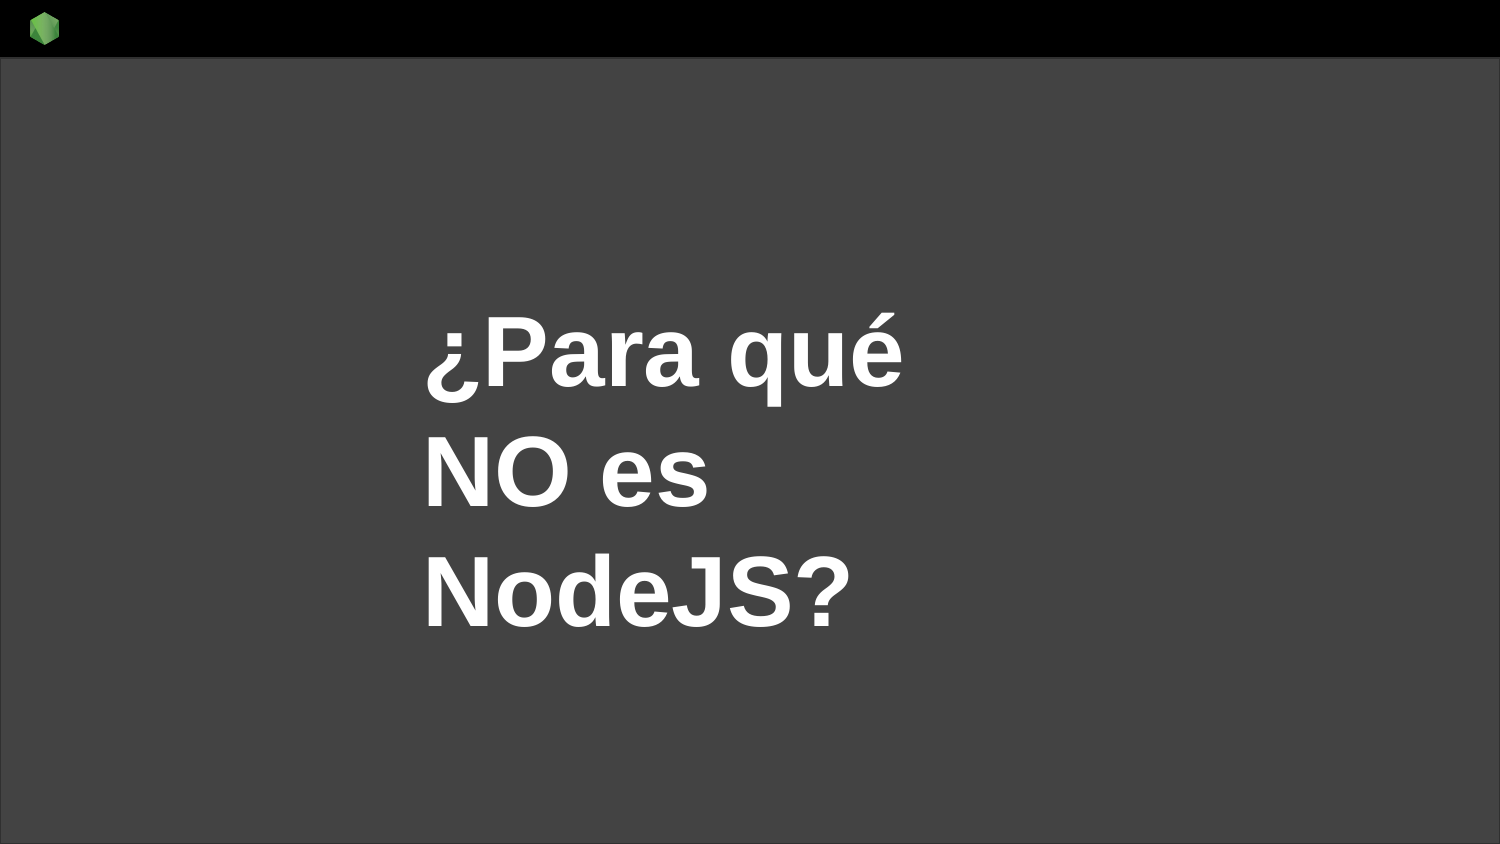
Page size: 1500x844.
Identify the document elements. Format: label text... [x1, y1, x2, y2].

text_box [0, 0, 1500, 57]
text_box [0, 57, 1500, 844]
text_box ¿Para qué NO es NodeJS? [407, 271, 1093, 572]
picture [28, 12, 61, 46]
